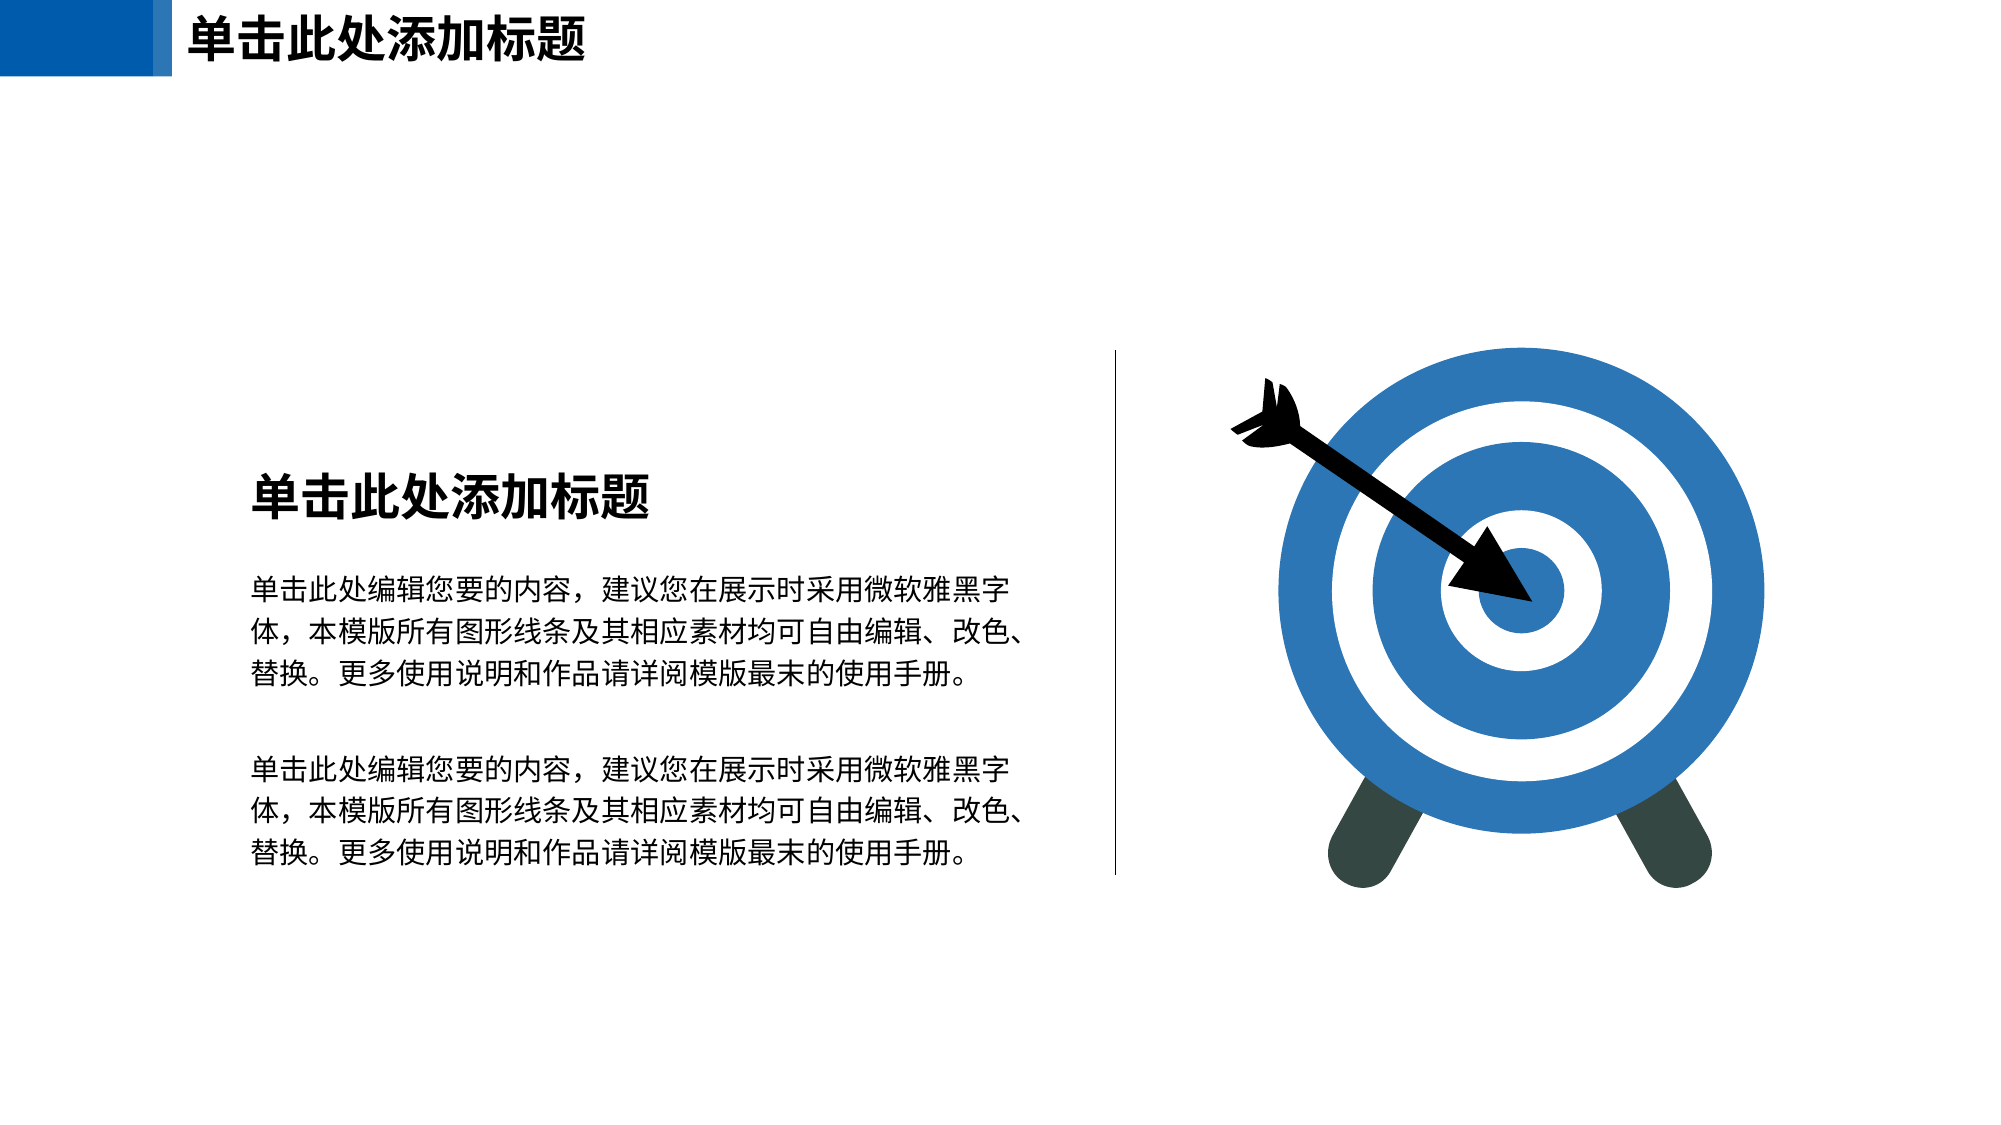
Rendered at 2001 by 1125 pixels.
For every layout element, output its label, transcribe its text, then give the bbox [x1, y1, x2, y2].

text_box [0, 0, 152, 77]
text_box 单击此处添加标题 [171, 0, 624, 75]
text_box 单击此处编辑您要的内容，建议您在展示时采用微软雅黑字体，本模版所有图形线条及其相应素材均可自由编辑、改色、替换。更多使用说明和作品请详阅模版最末的使用手册。 单击此处编辑您要的内容，建议您在展示时采用微软雅黑字体，本模版所有图形线条及其相应素材均可自由编辑、改色、替换。更多使用说明和作品请详阅模版最末的使用手册。 [250, 564, 1012, 870]
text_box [1230, 347, 1765, 894]
text_box [152, 0, 173, 77]
text_box 单击此处添加标题 [235, 458, 687, 534]
